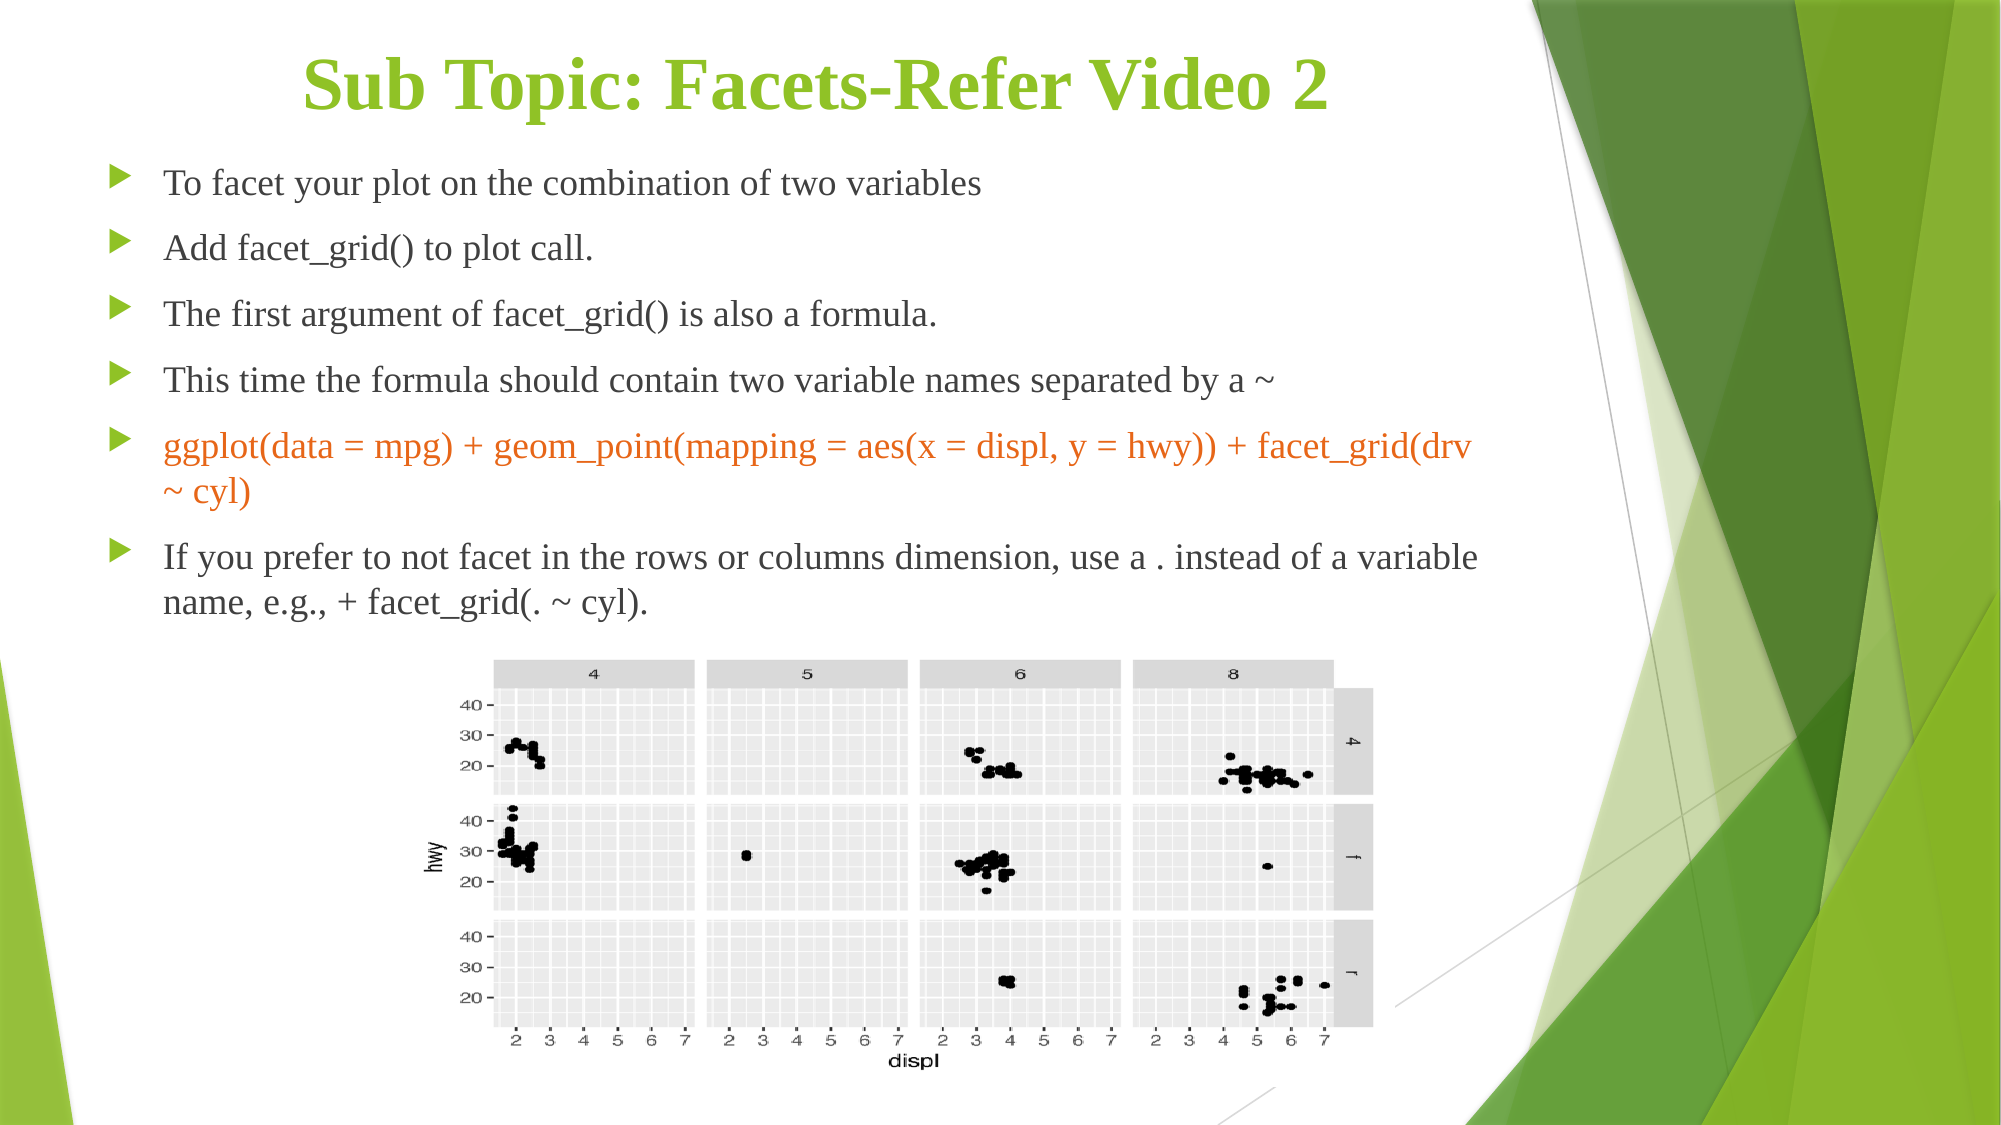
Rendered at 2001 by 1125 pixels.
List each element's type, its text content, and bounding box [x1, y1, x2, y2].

title Sub Topic: Facets-Refer Video 2 [111, 27, 1522, 157]
list To facet your plot on the combination of two variables Add facet_grid() to plot call. The first argument of facet_grid() is also a formula. This time the formula should contain two variable names separated by a ~ ggplot(data = mpg) + geom_point(mapping = aes(x = displ, y = hwy)) + facet_grid(drv ~ cyl) If you prefer to not facet in the rows or columns dimension, use a . instead of a variable name, e.g., + facet_grid(. ~ cyl). [91, 149, 1503, 914]
picture [410, 650, 1396, 1087]
